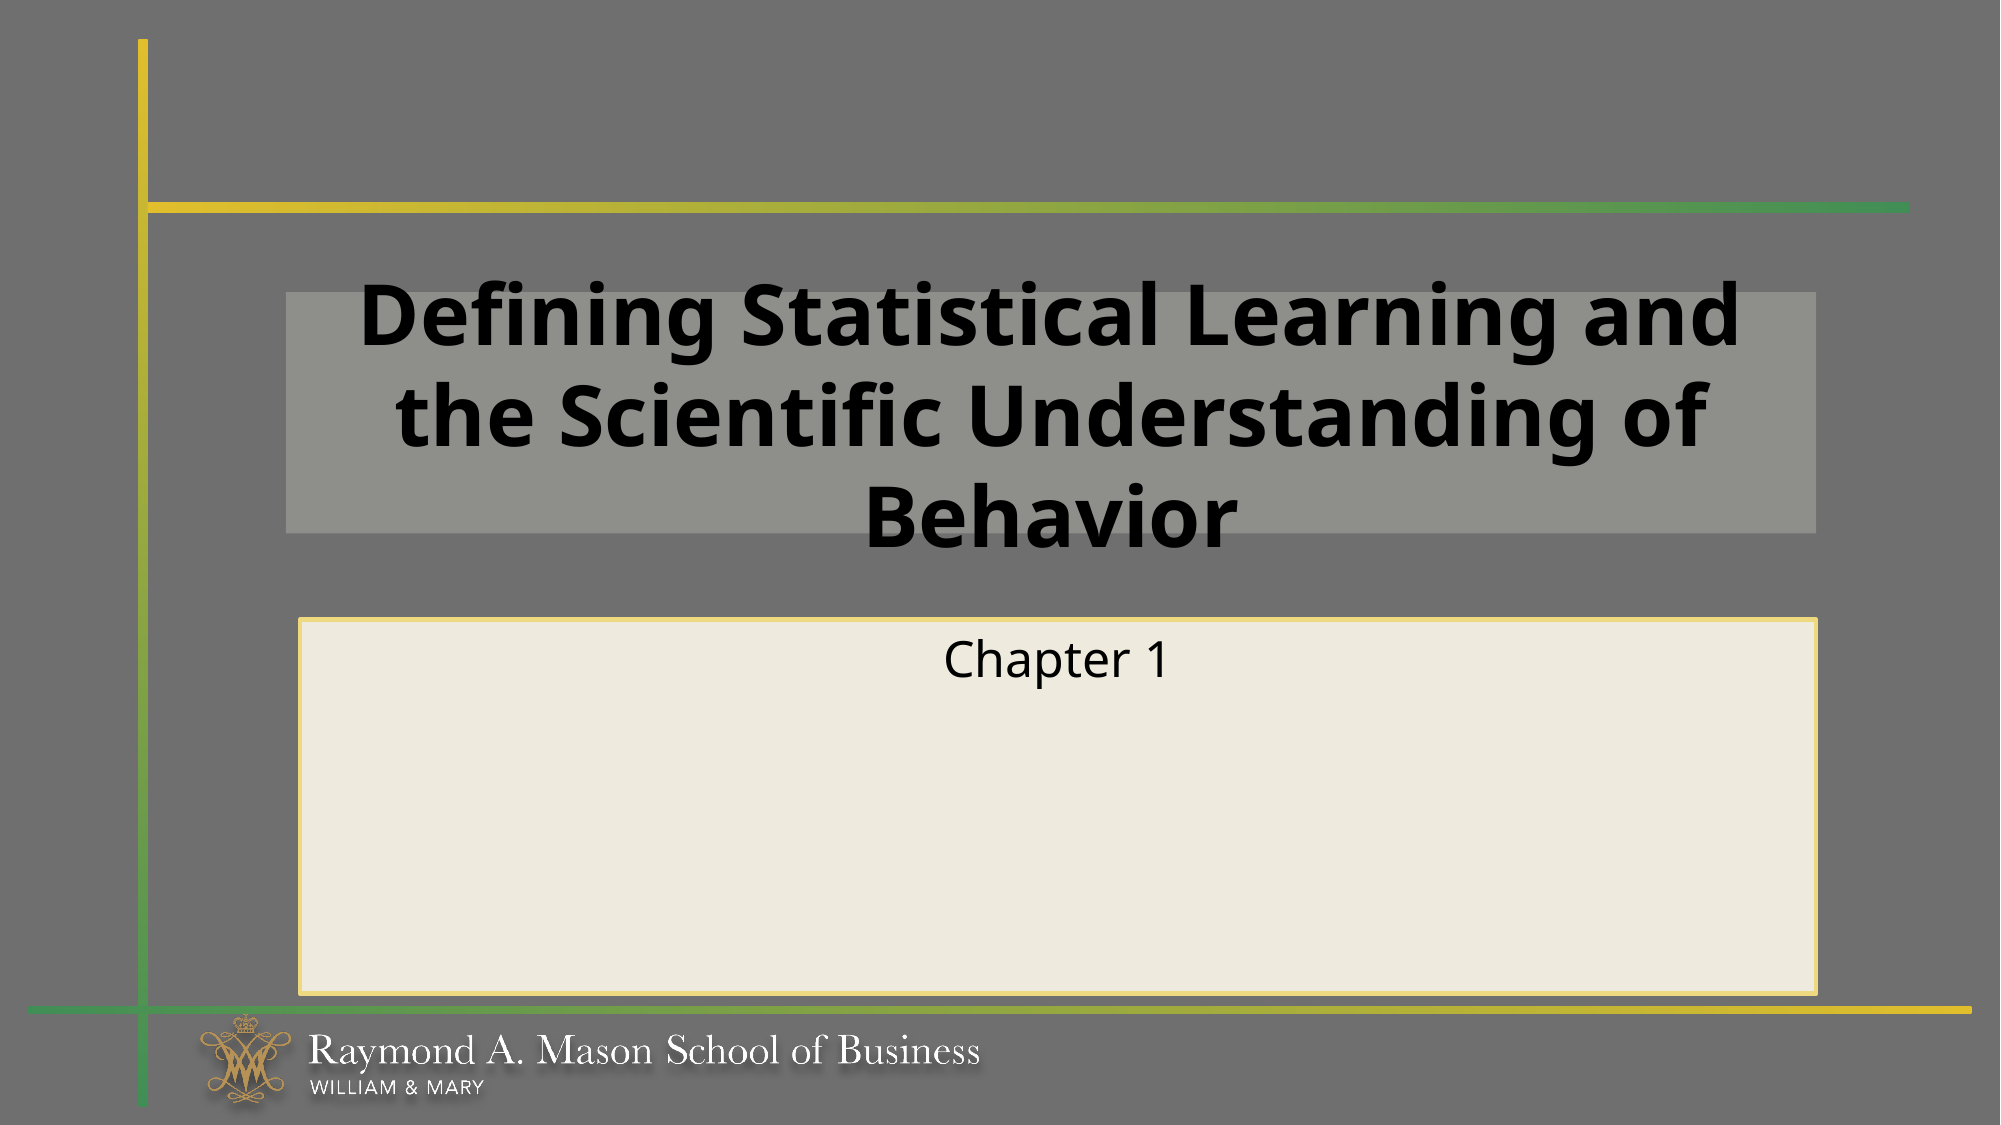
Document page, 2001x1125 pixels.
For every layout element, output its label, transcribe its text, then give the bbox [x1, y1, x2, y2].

picture [200, 1014, 979, 1103]
title Defining Statistical Learning and the Scientific Understanding of Behavior [285, 292, 1817, 534]
subtitle Chapter 1 [298, 617, 1818, 996]
